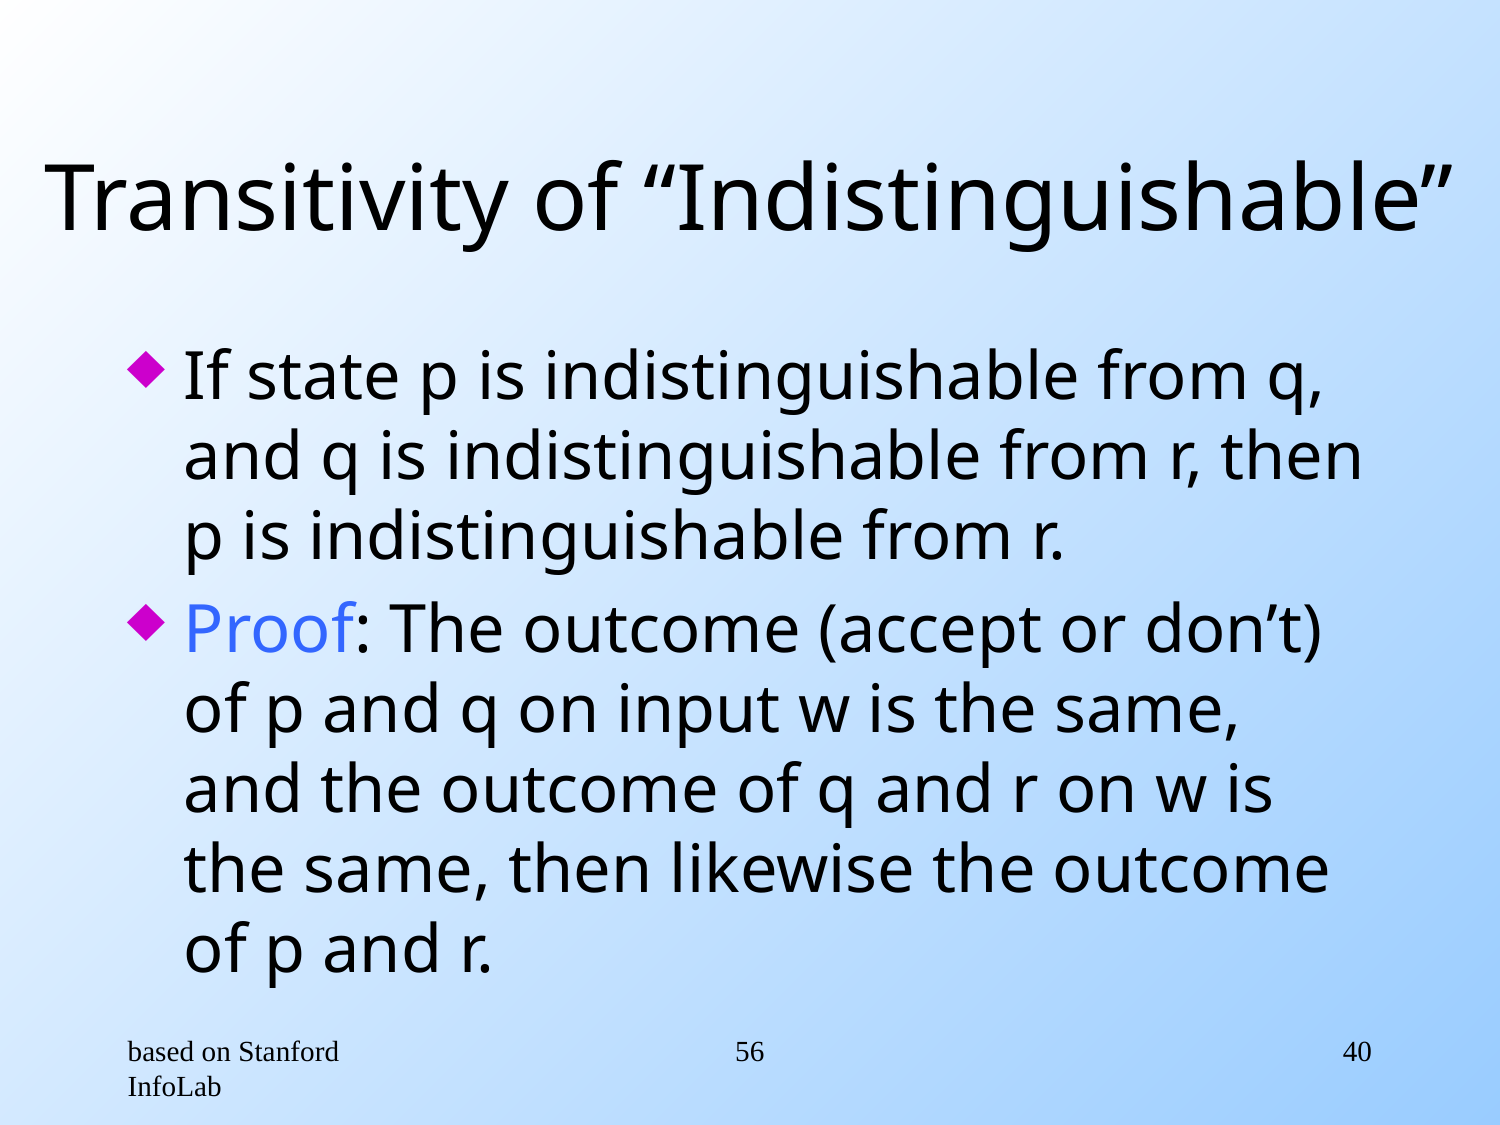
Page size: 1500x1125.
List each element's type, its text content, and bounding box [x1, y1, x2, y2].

list If state p is indistinguishable from q, and q is indistinguishable from r, then p is indistinguishable from r. Proof: The outcome (accept or don’t) of p and q on input w is the same, and the outcome of q and r on w is the same, then likewise the outcome of p and r. [112, 324, 1388, 1001]
title Transitivity of “Indistinguishable” [0, 99, 1500, 288]
slide_number based on Stanford InfoLab [112, 1024, 426, 1101]
slide_number 40 [1074, 1024, 1388, 1101]
footer 56 [512, 1024, 988, 1101]
